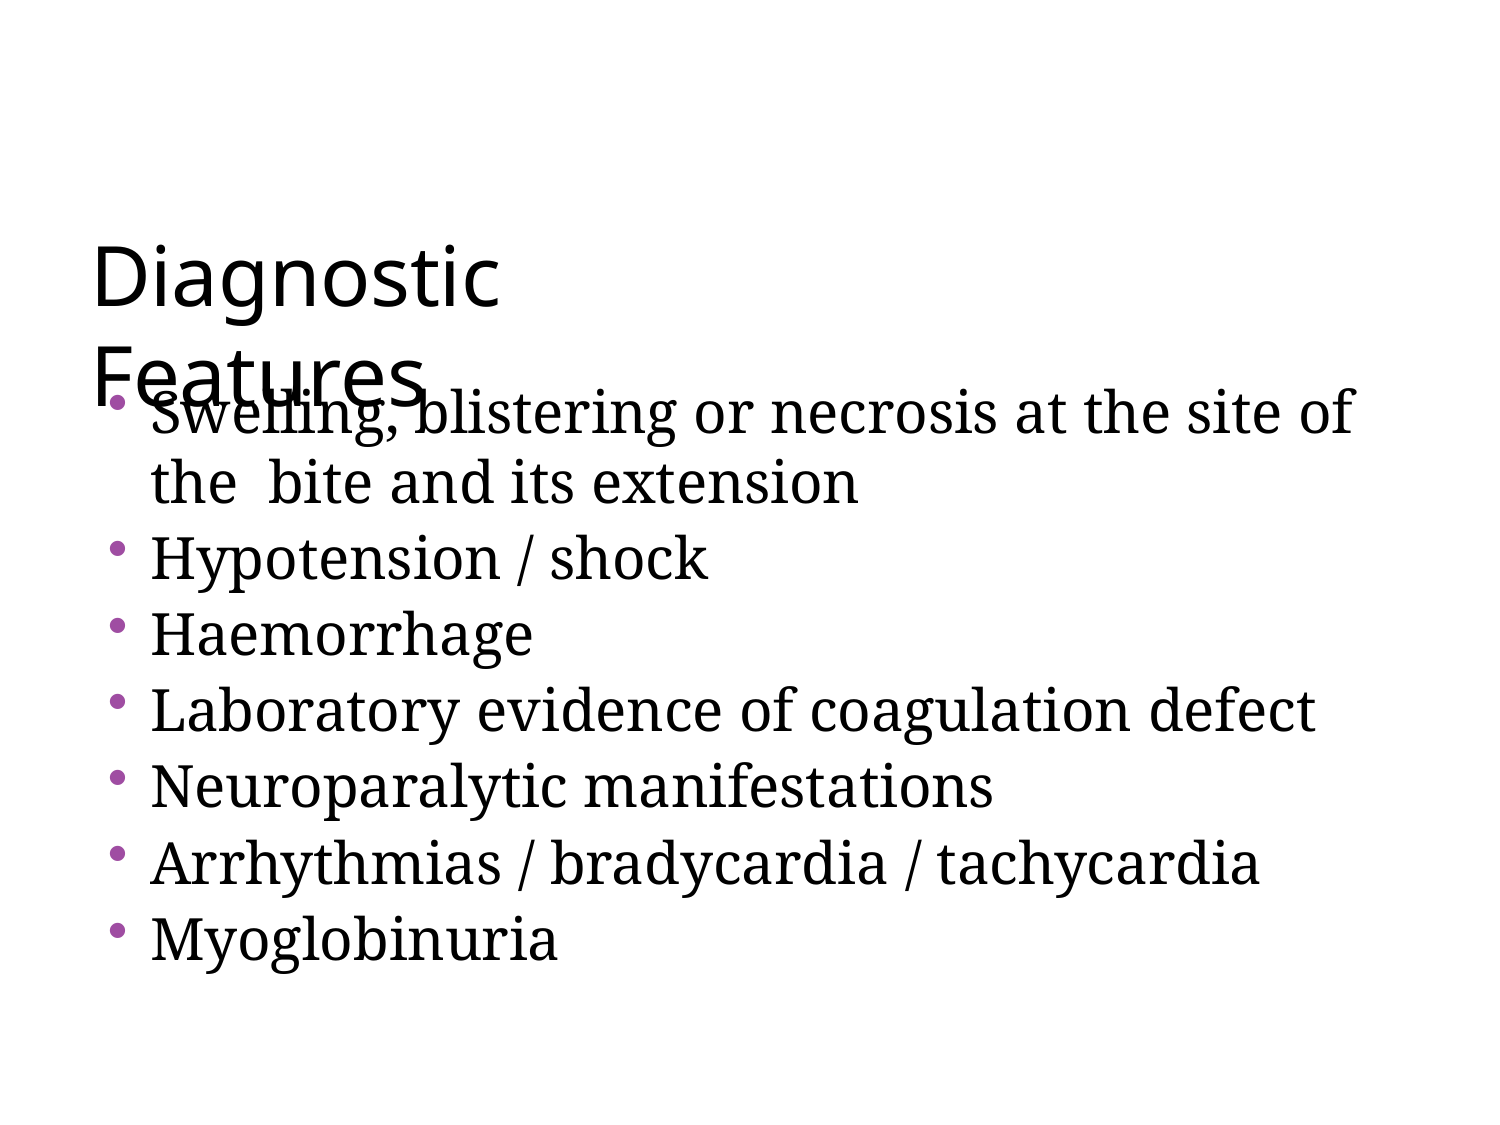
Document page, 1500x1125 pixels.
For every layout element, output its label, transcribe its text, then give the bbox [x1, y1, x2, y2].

title Diagnostic Features [87, 220, 823, 423]
text_box Swelling, blistering or necrosis at the site of the bite and its extension Hypotension / shock Haemorrhage Laboratory evidence of coagulation defect Neuroparalytic manifestations Arrhythmias / bradycardia / tachycardia Myoglobinuria [105, 372, 1367, 973]
